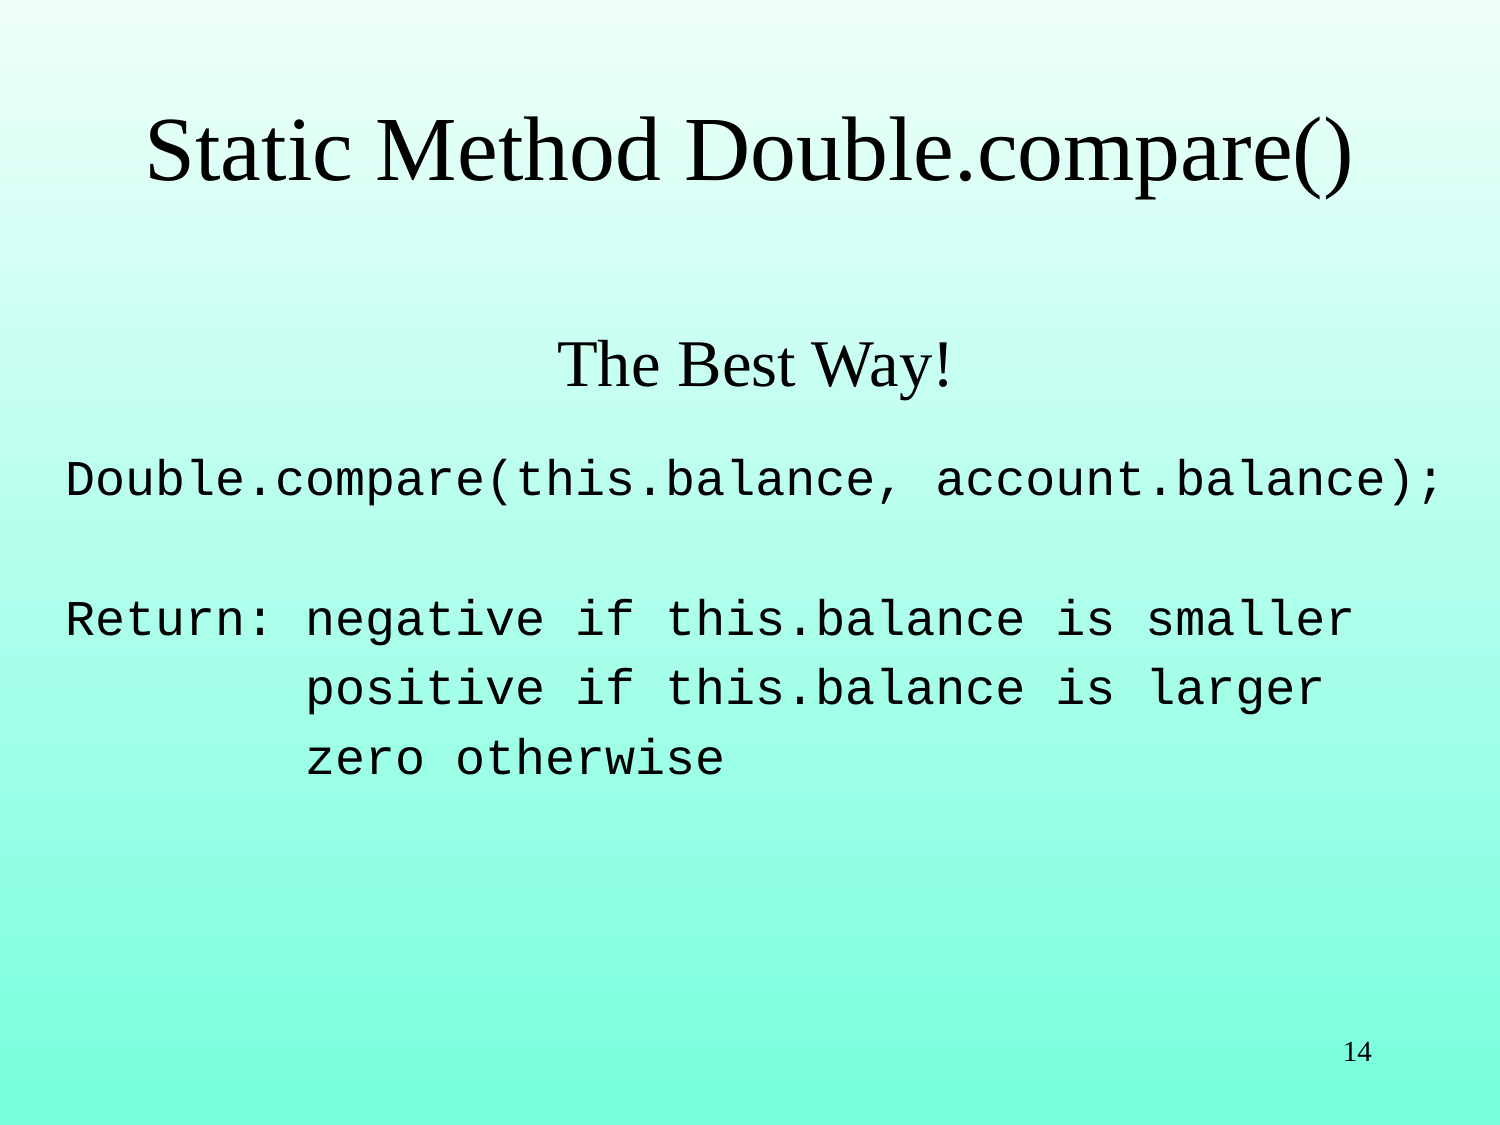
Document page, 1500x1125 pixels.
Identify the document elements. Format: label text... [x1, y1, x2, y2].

slide_number 14 [1074, 1024, 1388, 1101]
title Static Method Double.compare() [112, 50, 1388, 238]
list The Best Way! Double.compare(this.balance, account.balance); Return: negative if this.balance is smaller positive if this.balance is larger zero otherwise [50, 312, 1463, 1000]
